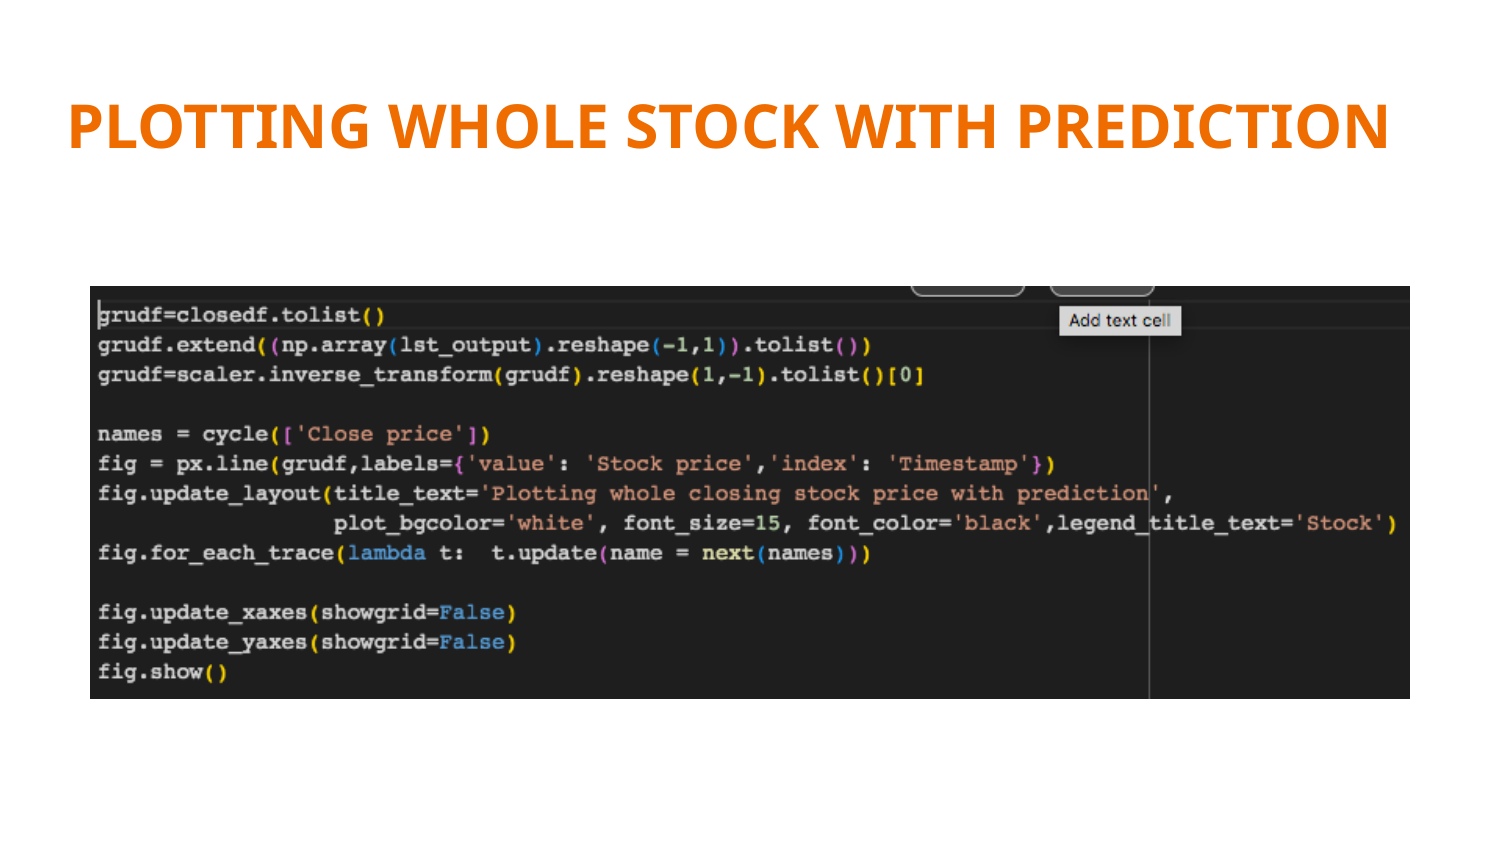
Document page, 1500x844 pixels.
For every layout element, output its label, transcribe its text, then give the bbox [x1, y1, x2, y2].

picture [90, 286, 1410, 700]
title PLOTTING WHOLE STOCK WITH PREDICTION [51, 72, 1449, 189]
text_box [32, 246, 1449, 793]
